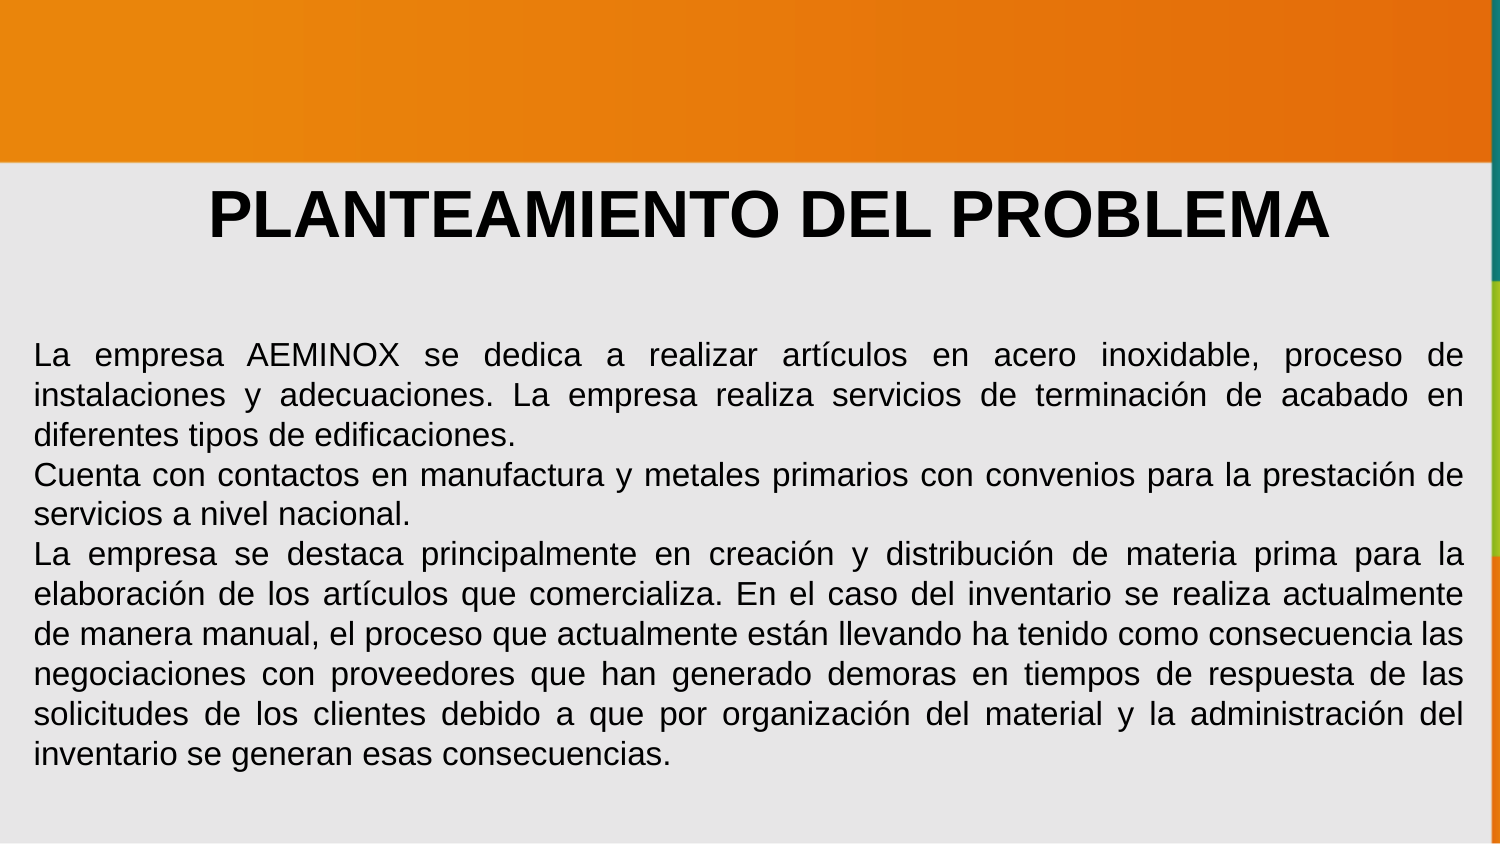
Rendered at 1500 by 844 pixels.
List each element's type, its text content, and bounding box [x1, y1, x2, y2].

text_box La empresa AEMINOX se dedica a realizar artículos en acero inoxidable, proceso de instalaciones y adecuaciones. La empresa realiza servicios de terminación de acabado en diferentes tipos de edificaciones. Cuenta con contactos en manufactura y metales primarios con convenios para la prestación de servicios a nivel nacional. La empresa se destaca principalmente en creación y distribución de materia prima para la elaboración de los artículos que comercializa. En el caso del inventario se realiza actualmente de manera manual, el proceso que actualmente están llevando ha tenido como consecuencia las negociaciones con proveedores que han generado demoras en tiempos de respuesta de las solicitudes de los clientes debido a que por organización del material y la administración del inventario se generan esas consecuencias. [18, 325, 1482, 844]
picture [0, 0, 1500, 844]
text_box PLANTEAMIENTO DEL PROBLEMA [193, 163, 1435, 325]
